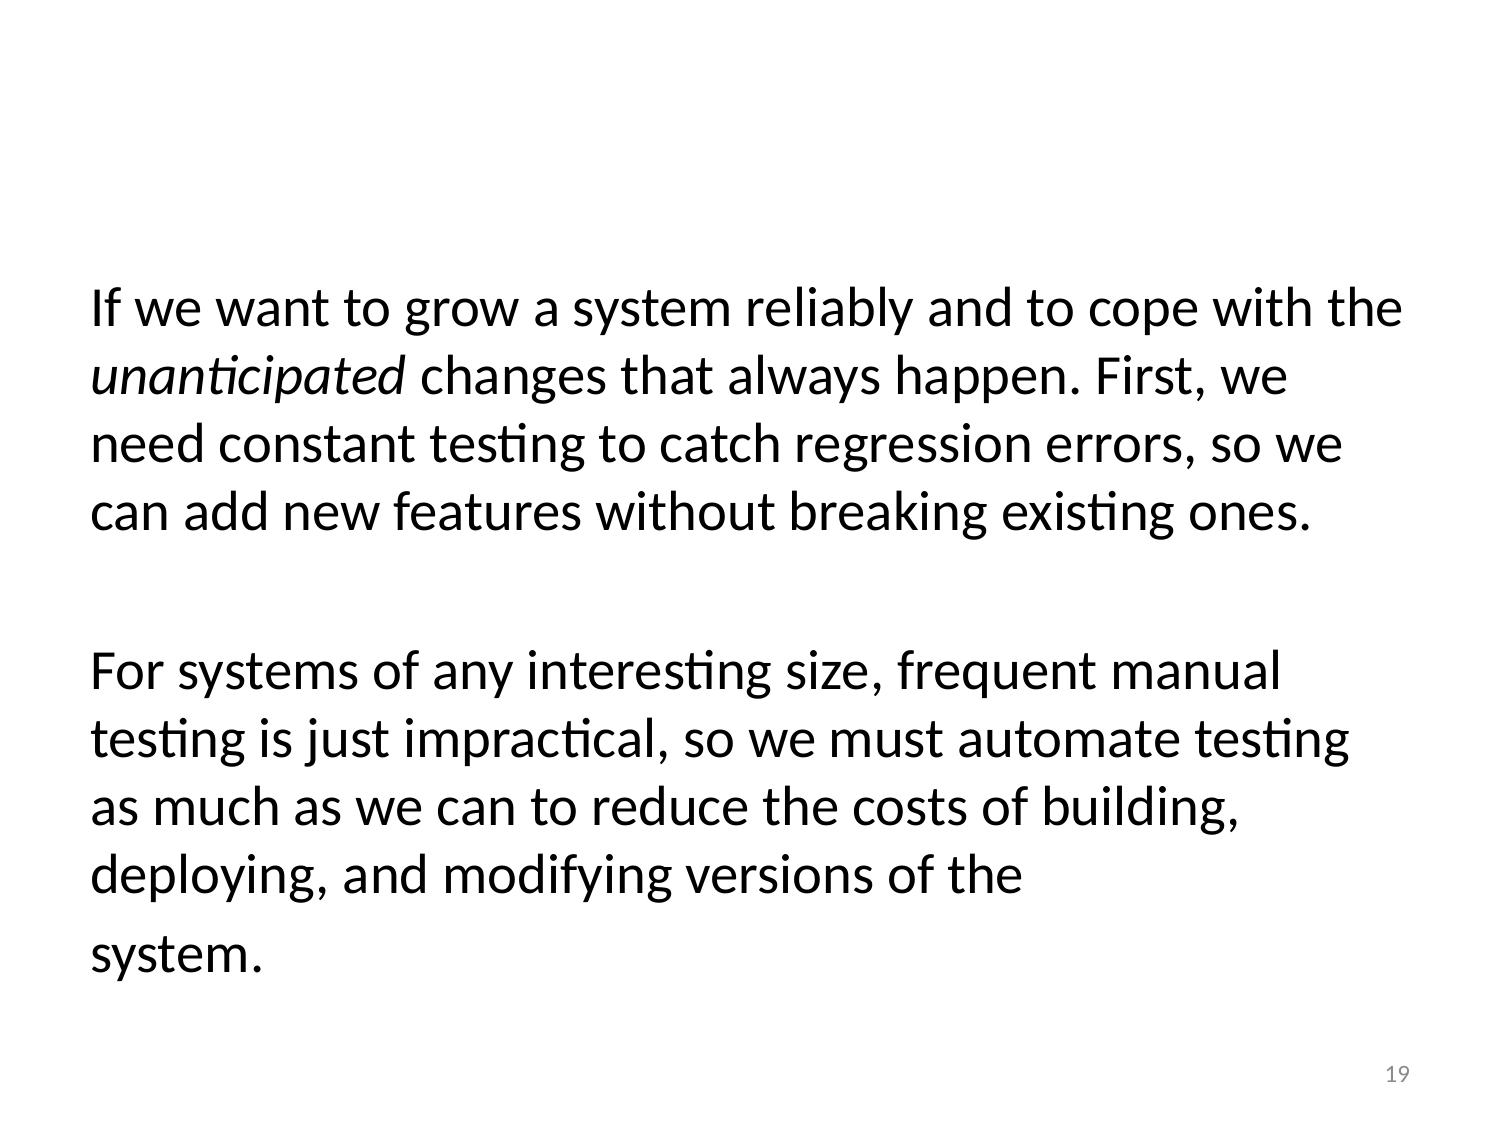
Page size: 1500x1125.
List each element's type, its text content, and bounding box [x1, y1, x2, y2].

list If we want to grow a system reliably and to cope with the unanticipated changes that always happen. First, we need constant testing to catch regression errors, so we can add new features without breaking existing ones. For systems of any interesting size, frequent manual testing is just impractical, so we must automate testing as much as we can to reduce the costs of building, deploying, and modifying versions of the system. [75, 262, 1425, 1005]
slide_number 19 [1074, 1042, 1425, 1103]
